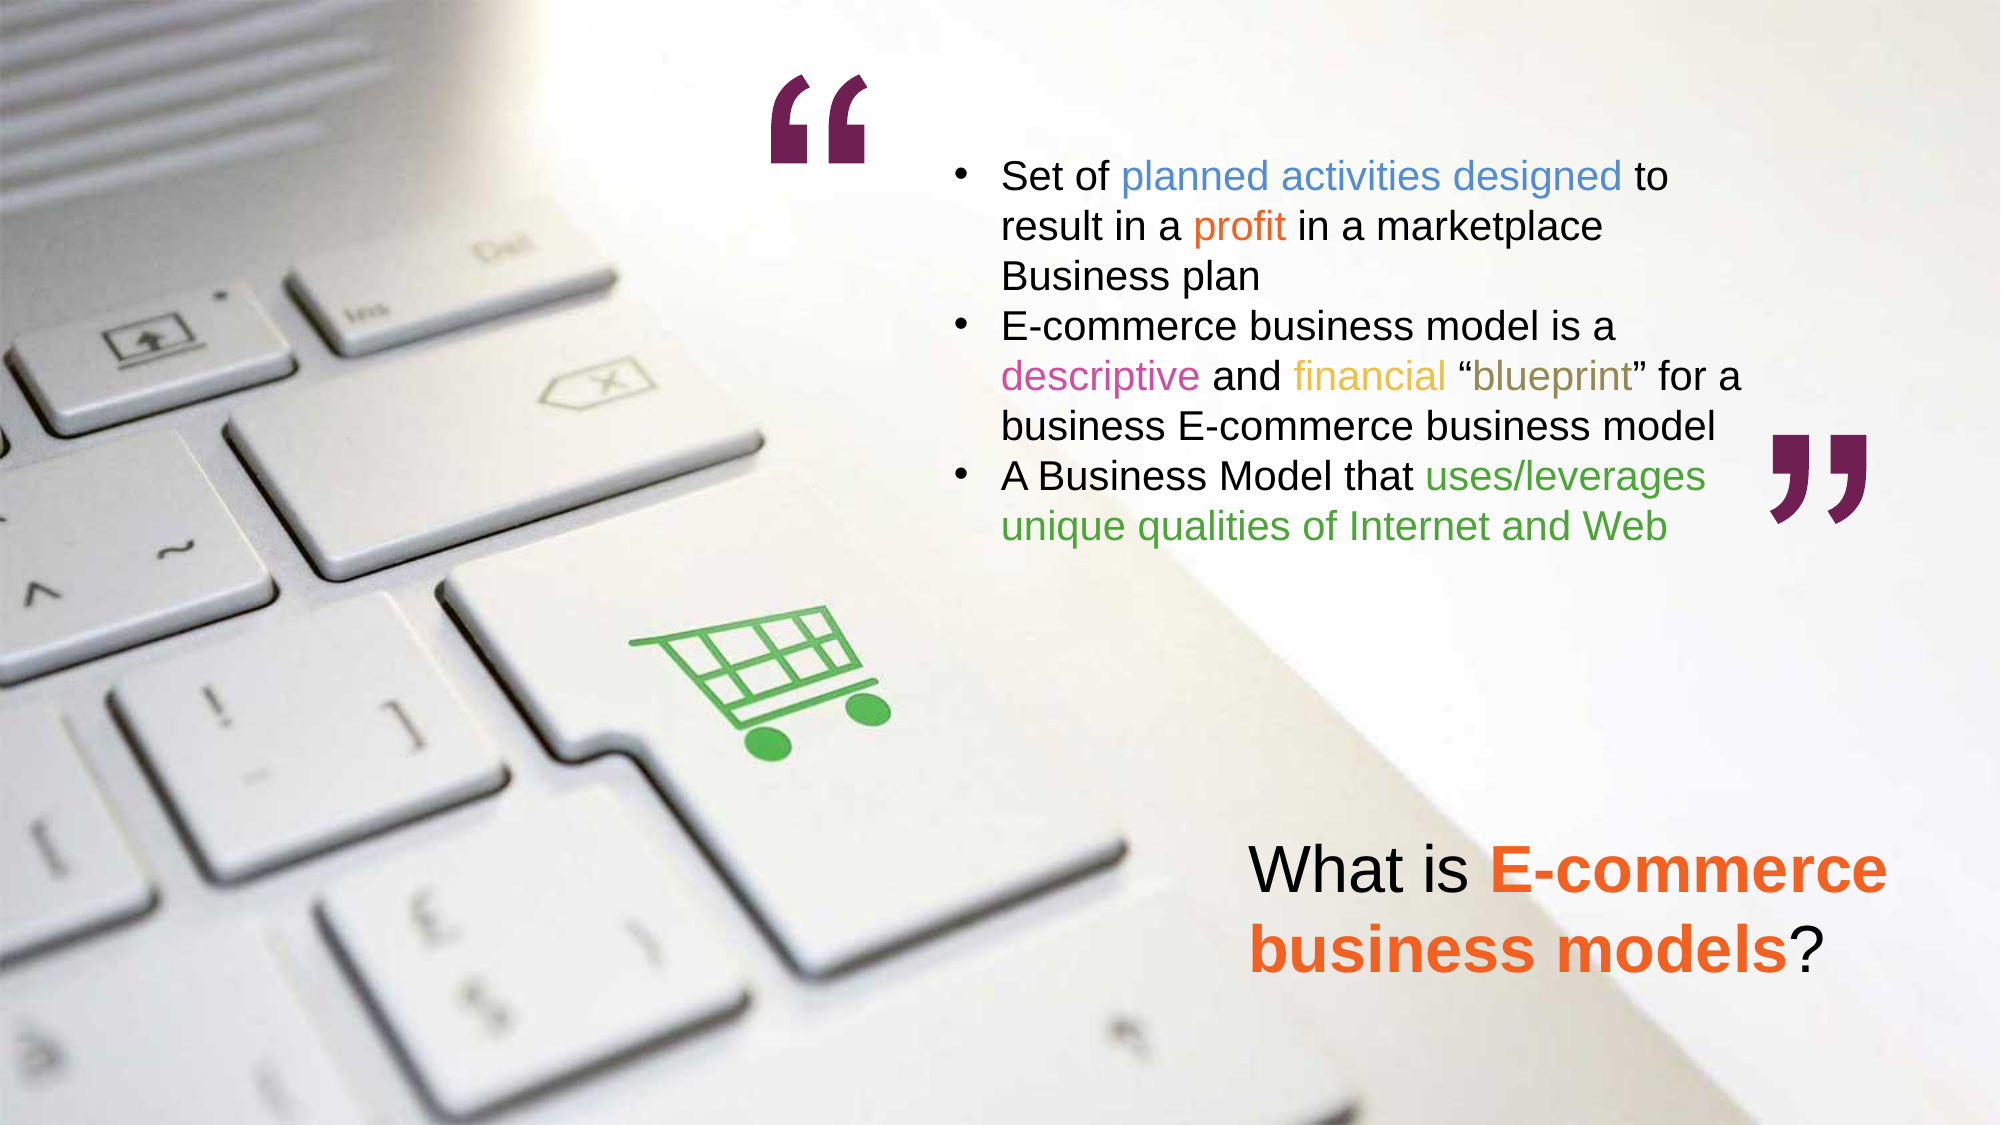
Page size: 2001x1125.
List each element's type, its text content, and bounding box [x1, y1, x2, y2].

text_box [1827, 434, 1867, 524]
text_box Set of planned activities designed to result in a profit in a marketplace Business plan E-commerce business model is a descriptive and financial “blueprint” for a business E-commerce business model A Business Model that uses/leverages unique qualities of Internet and Web [938, 141, 1793, 557]
text_box What is E-commerce business models? [1233, 818, 2000, 994]
text_box [771, 74, 810, 164]
text_box [828, 74, 868, 164]
picture [0, 0, 2001, 1125]
text_box [1769, 434, 1809, 524]
